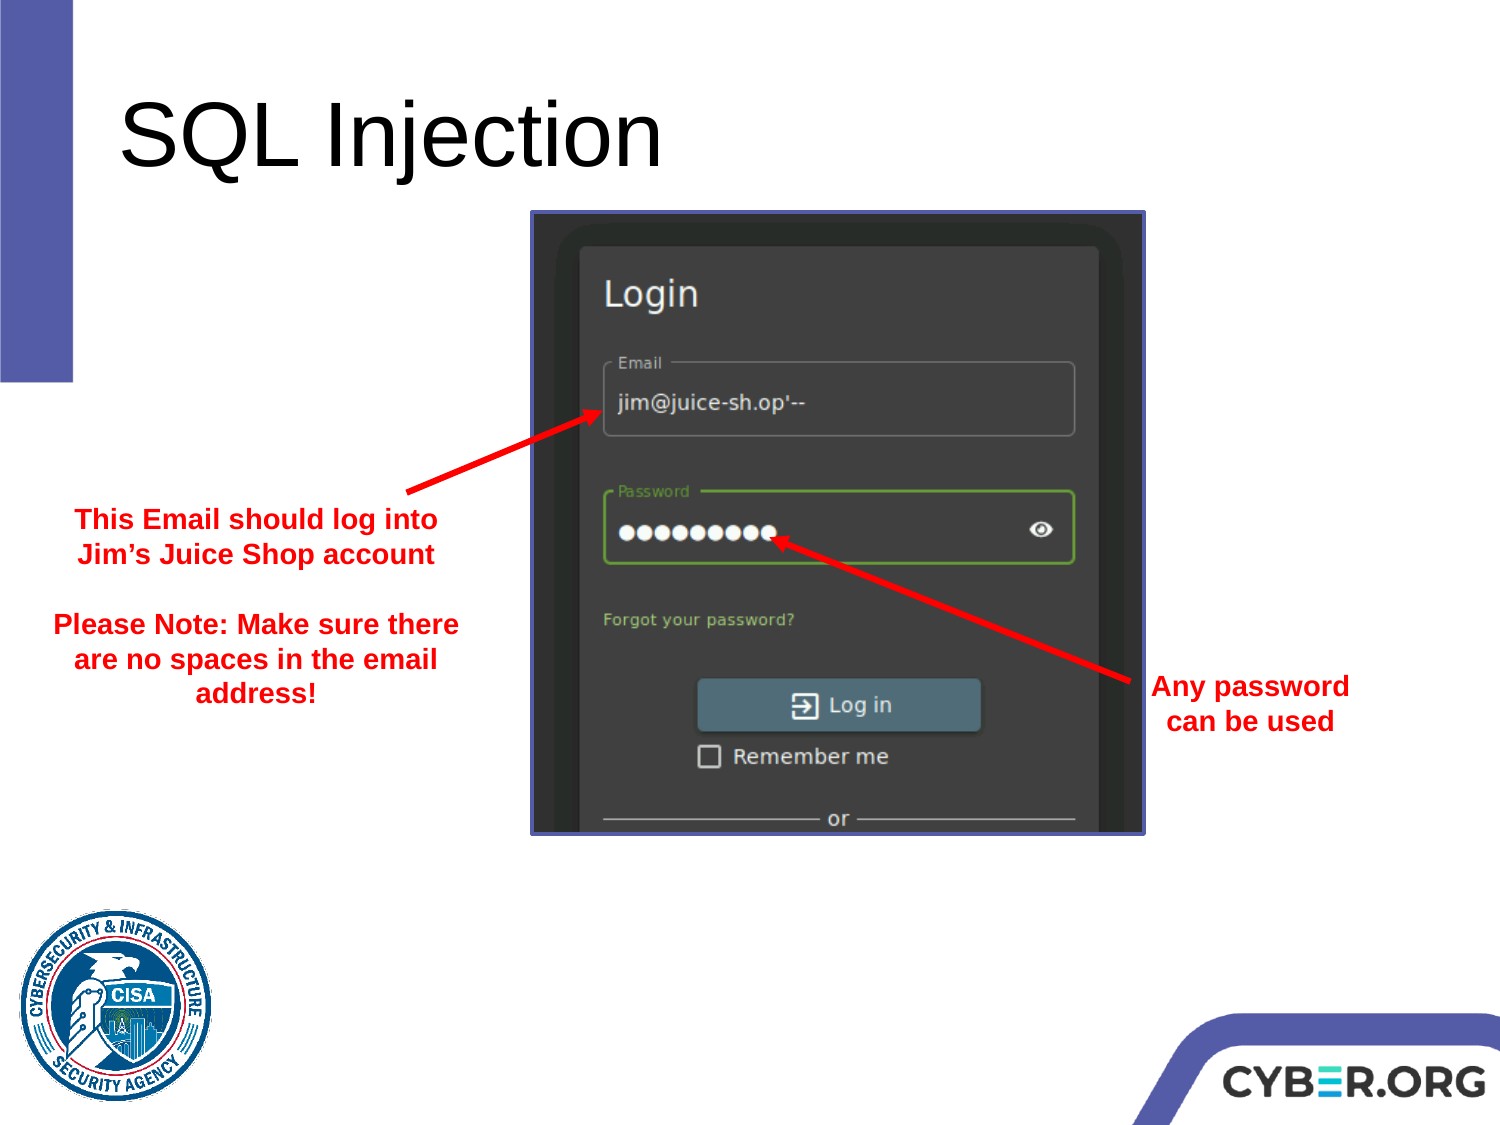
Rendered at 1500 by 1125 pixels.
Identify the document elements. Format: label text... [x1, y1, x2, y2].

picture [0, 0, 1500, 1125]
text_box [406, 410, 603, 493]
title SQL Injection [103, 59, 1397, 215]
text_box This Email should log into Jim’s Juice Shop account Please Note: Make sure there are no spaces in the email address! [29, 492, 484, 718]
text_box Any password can be used [1142, 659, 1393, 745]
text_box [769, 537, 1131, 682]
